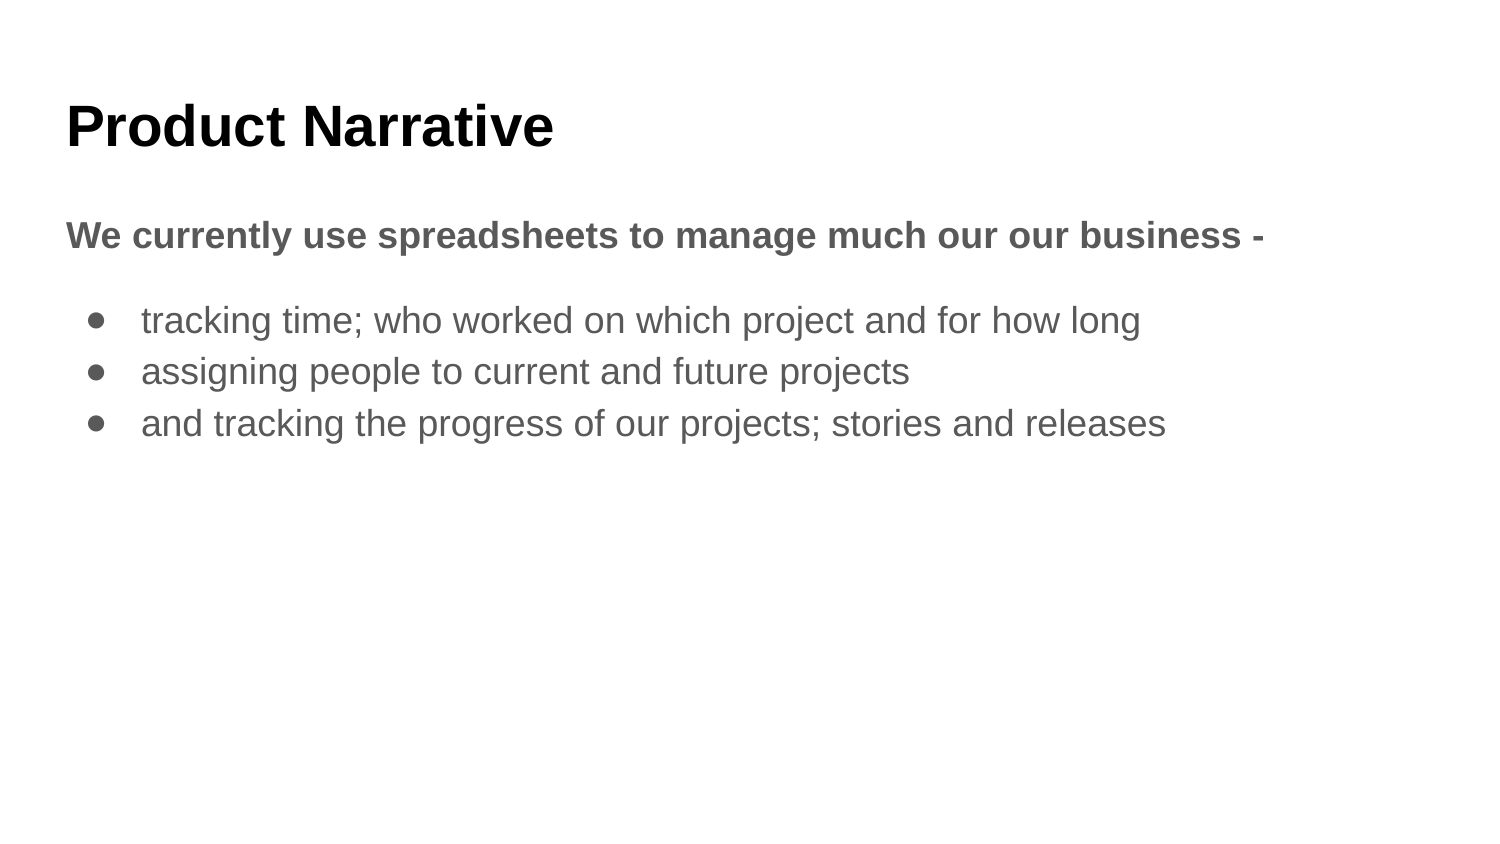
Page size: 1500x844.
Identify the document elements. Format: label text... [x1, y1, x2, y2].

list We currently use spreadsheets to manage much our our business - tracking time; who worked on which project and for how long assigning people to current and future projects and tracking the progress of our projects; stories and releases [51, 189, 1449, 750]
title Product Narrative [51, 72, 1449, 167]
